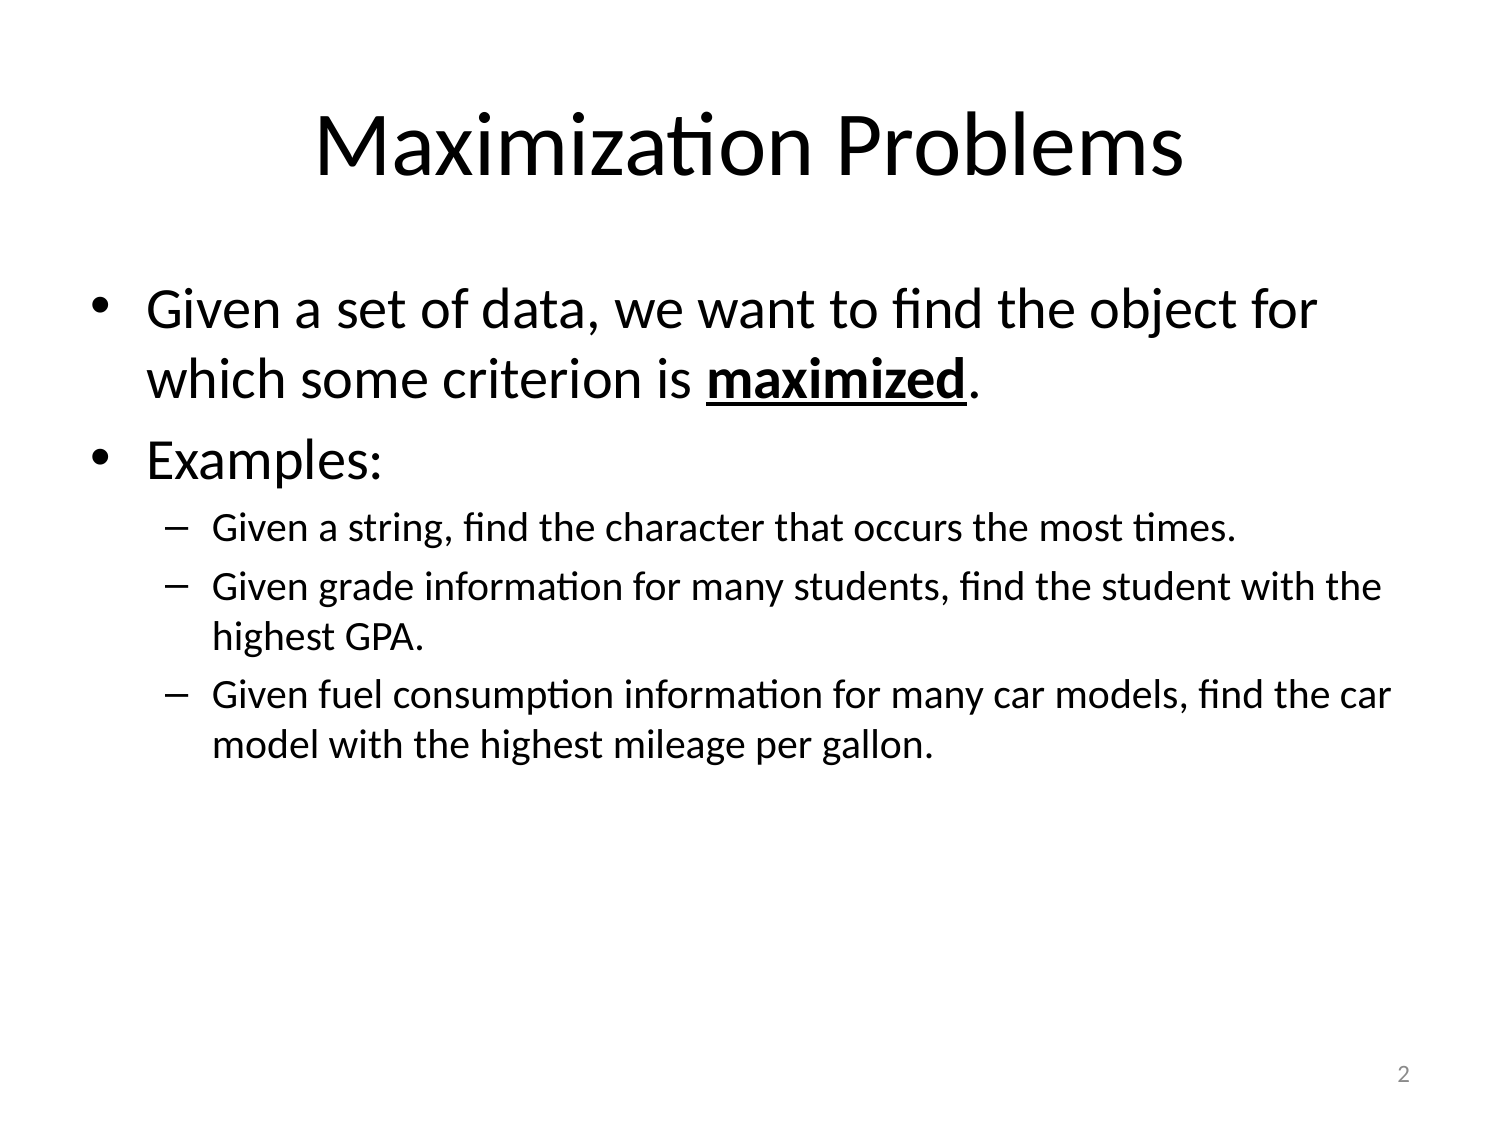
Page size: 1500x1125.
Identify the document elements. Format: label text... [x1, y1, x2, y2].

slide_number 2 [1074, 1042, 1425, 1103]
list Given a set of data, we want to find the object for which some criterion is maximized. Examples: Given a string, find the character that occurs the most times. Given grade information for many students, find the student with the highest GPA. Given fuel consumption information for many car models, find the car model with the highest mileage per gallon. [75, 262, 1425, 1005]
title Maximization Problems [75, 45, 1425, 233]
